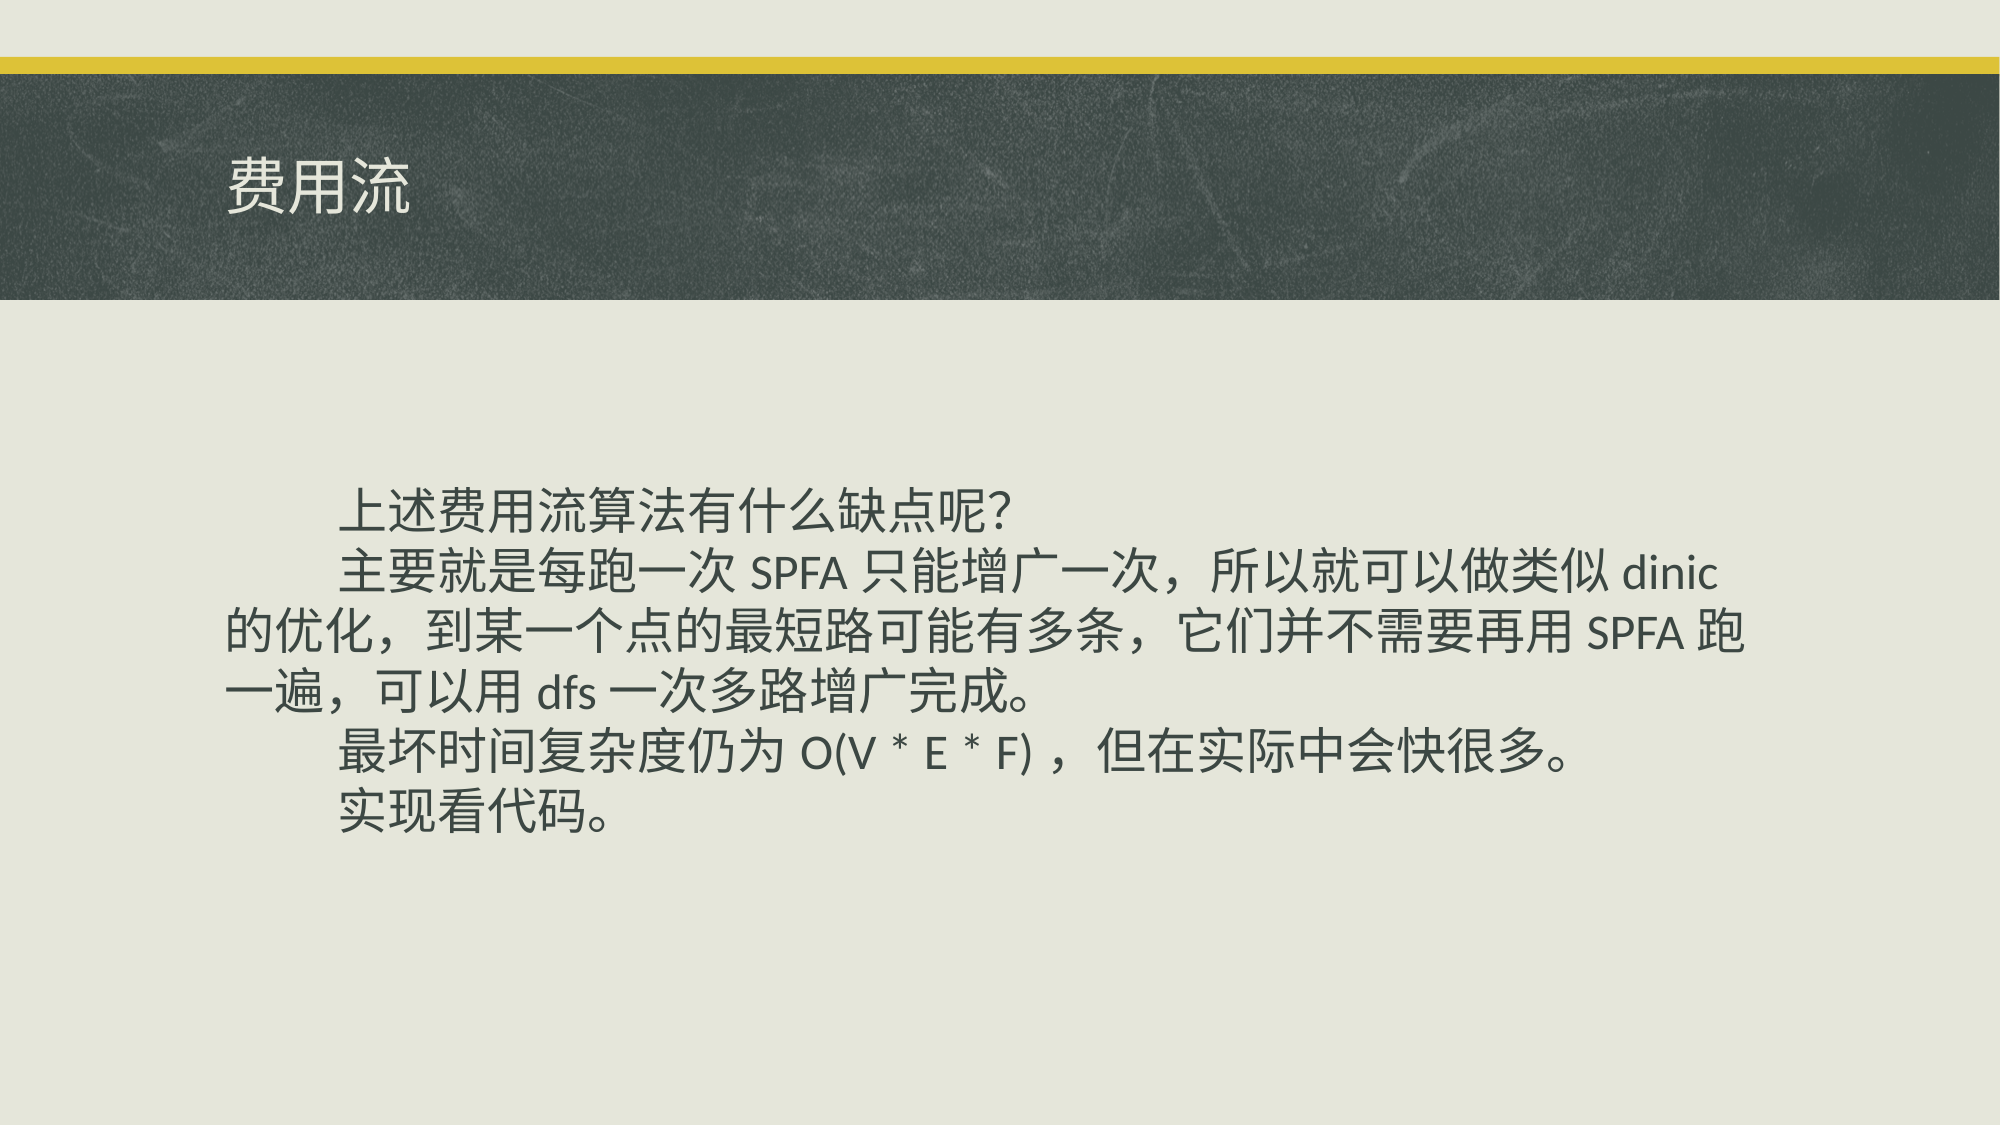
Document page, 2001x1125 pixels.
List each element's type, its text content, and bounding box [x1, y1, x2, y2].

title 费用流 [210, 76, 1790, 300]
picture [0, 74, 2000, 300]
text_box 上述费用流算法有什么缺点呢？ 主要就是每跑一次SPFA只能增广一次，所以就可以做类似dinic的优化，到某一个点的最短路可能有多条，它们并不需要再用SPFA跑一遍，可以用dfs一次多路增广完成。 最坏时间复杂度仍为O(V * E * F)，但在实际中会快很多。 实现看代码。 [209, 472, 1790, 848]
